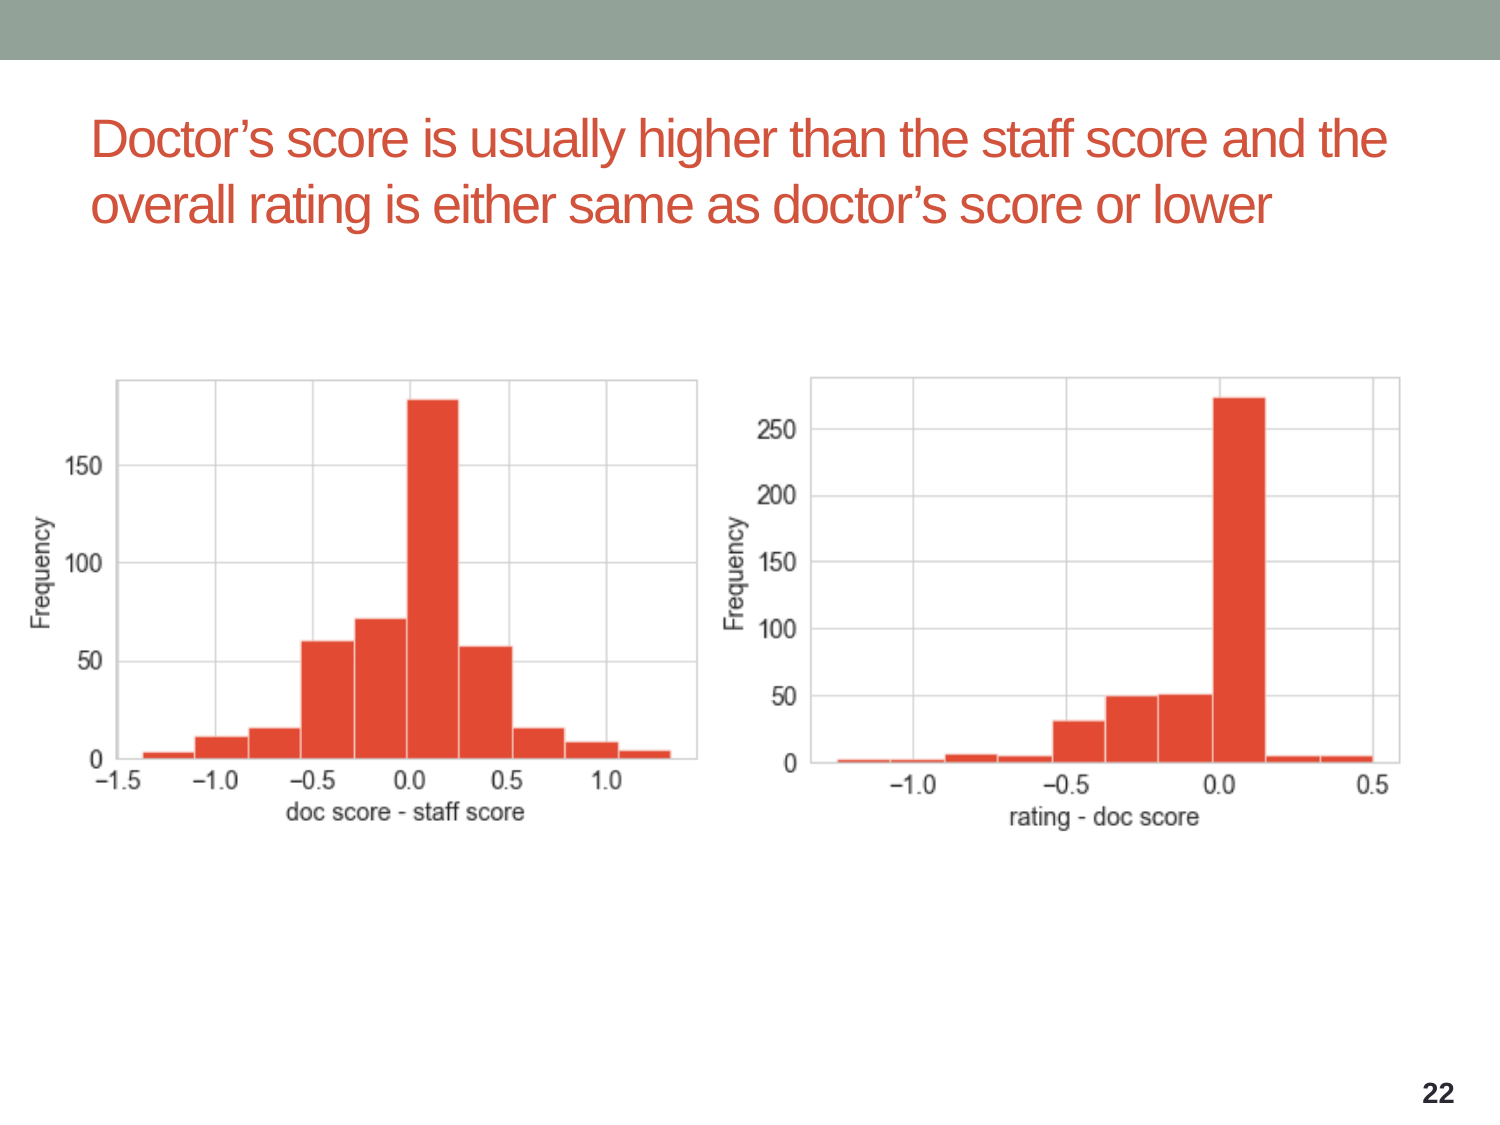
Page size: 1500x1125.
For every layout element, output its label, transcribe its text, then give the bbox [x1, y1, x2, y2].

title Doctor’s score is usually higher than the staff score and the overall rating is either same as doctor’s score or lower [75, 87, 1425, 250]
picture [20, 361, 1415, 840]
